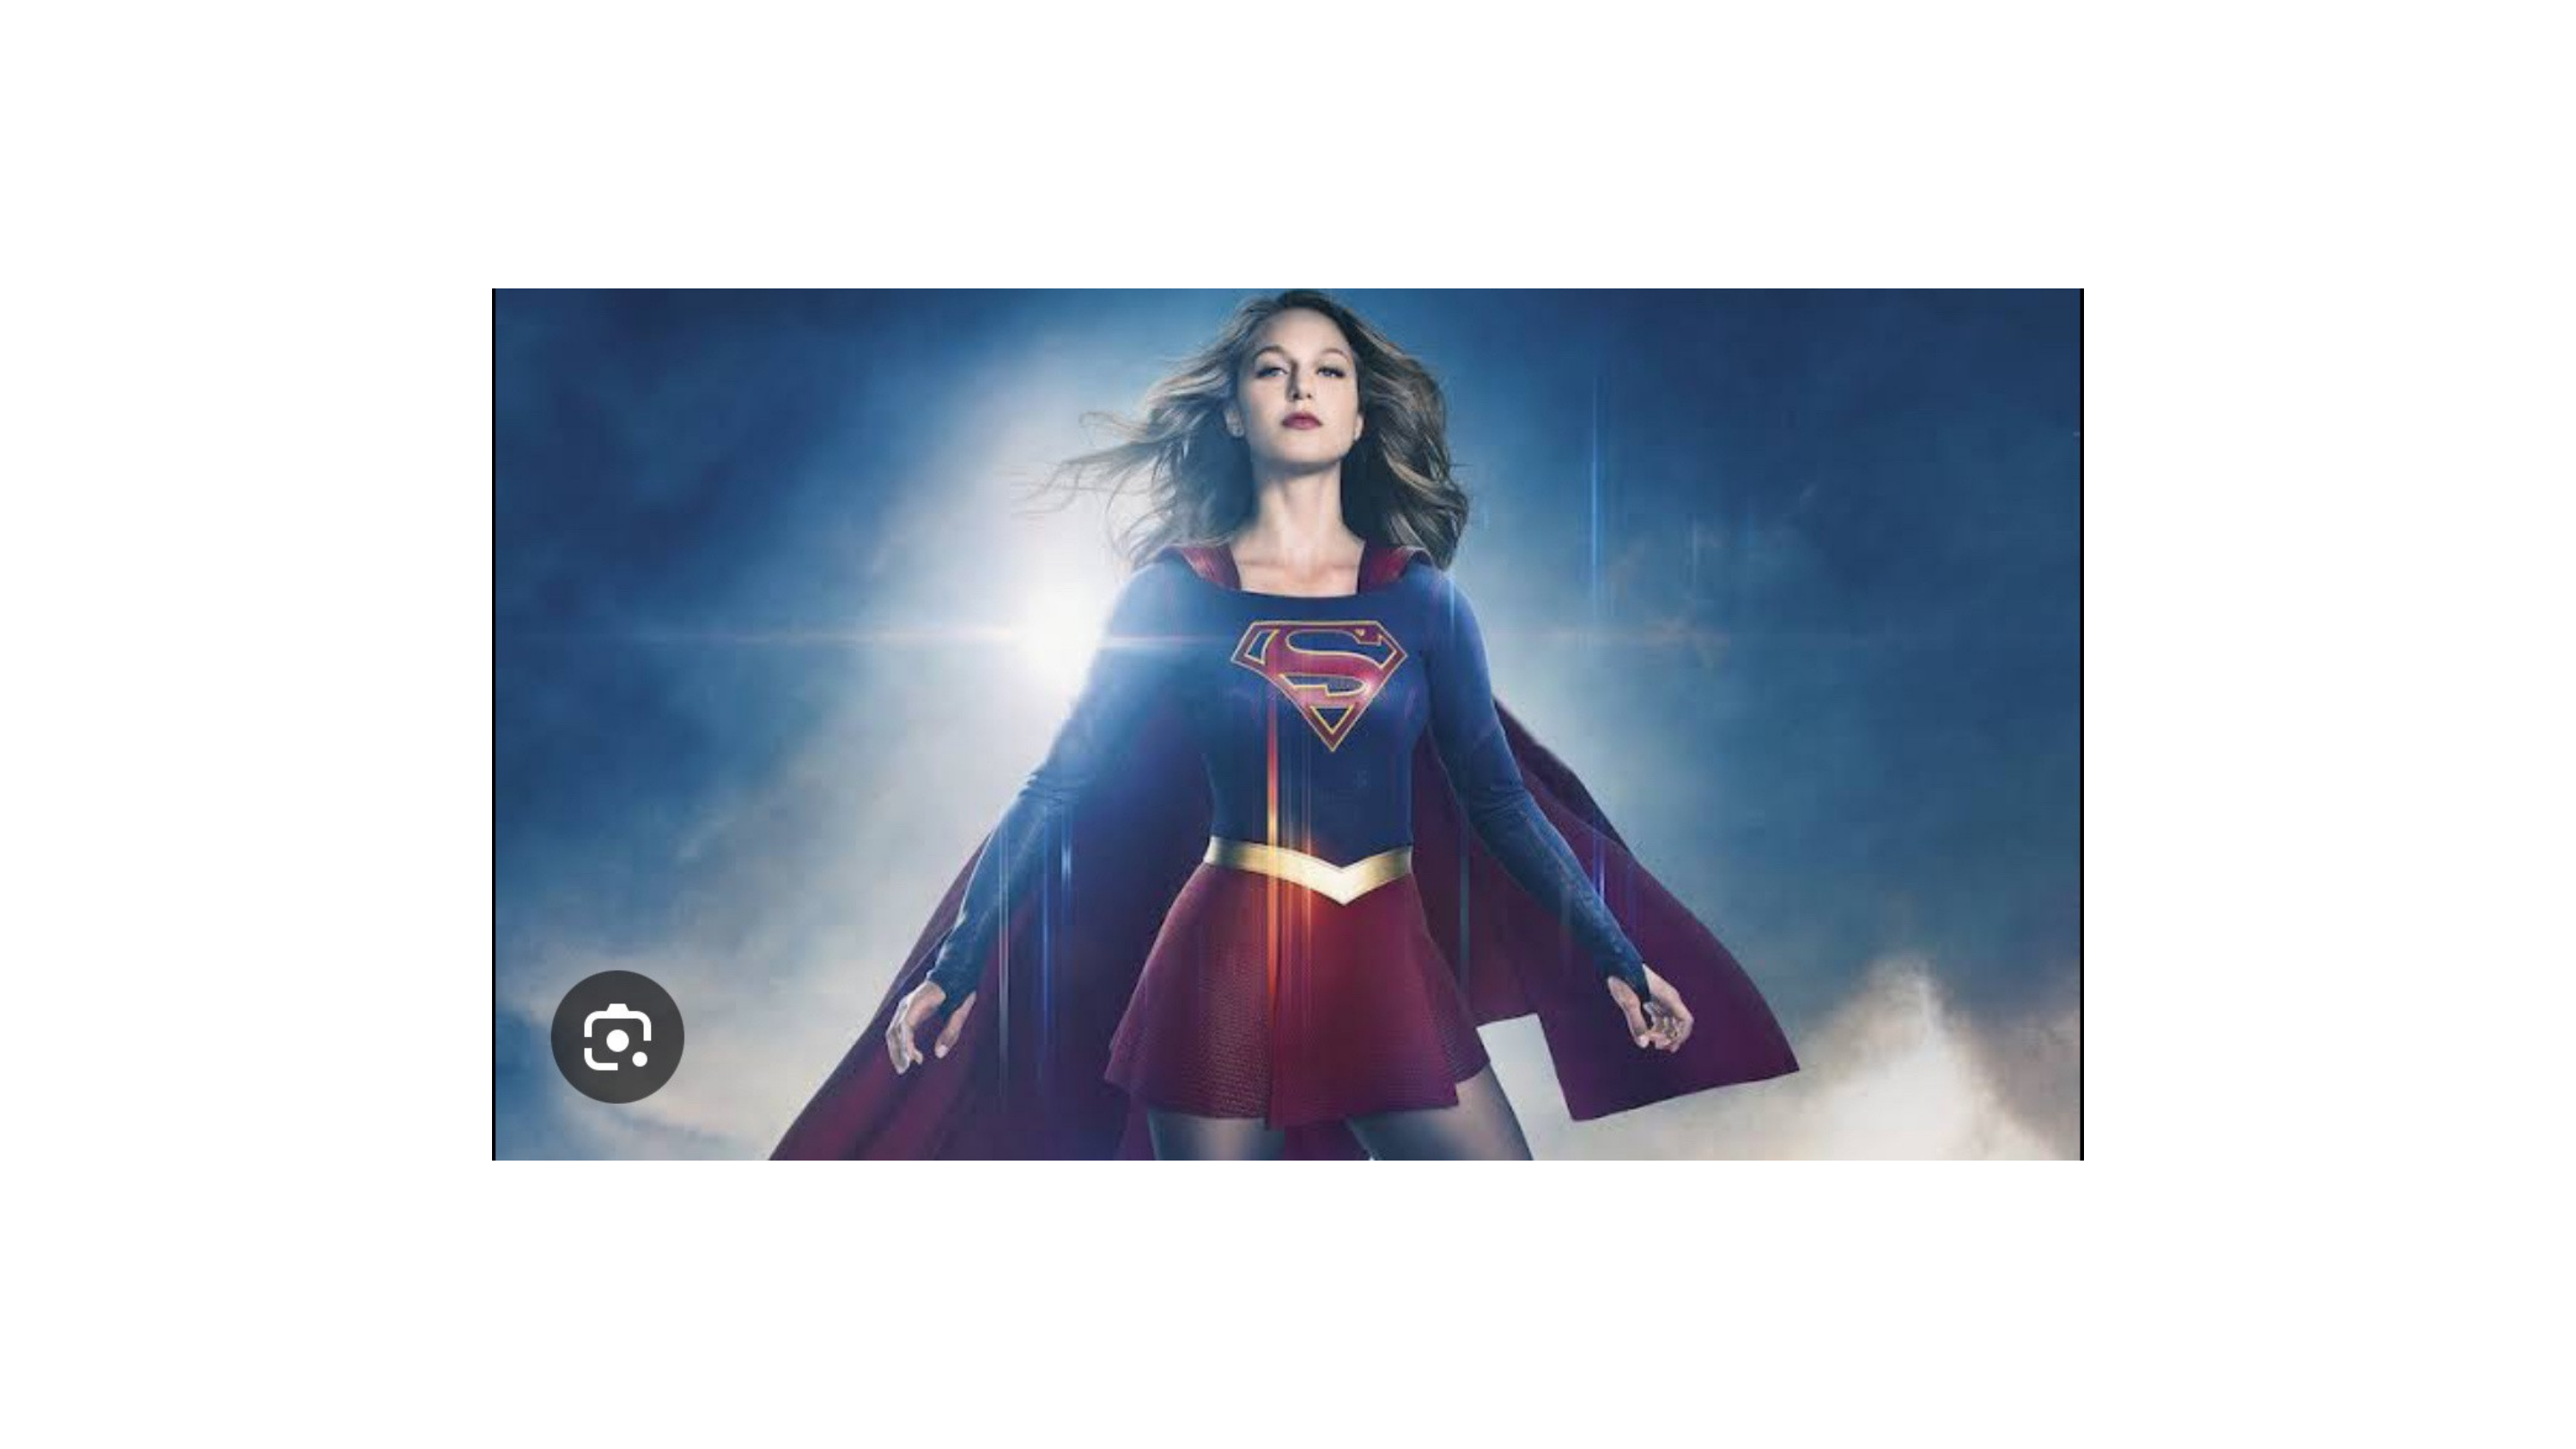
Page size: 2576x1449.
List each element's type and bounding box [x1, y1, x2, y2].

picture [491, 288, 2084, 1161]
